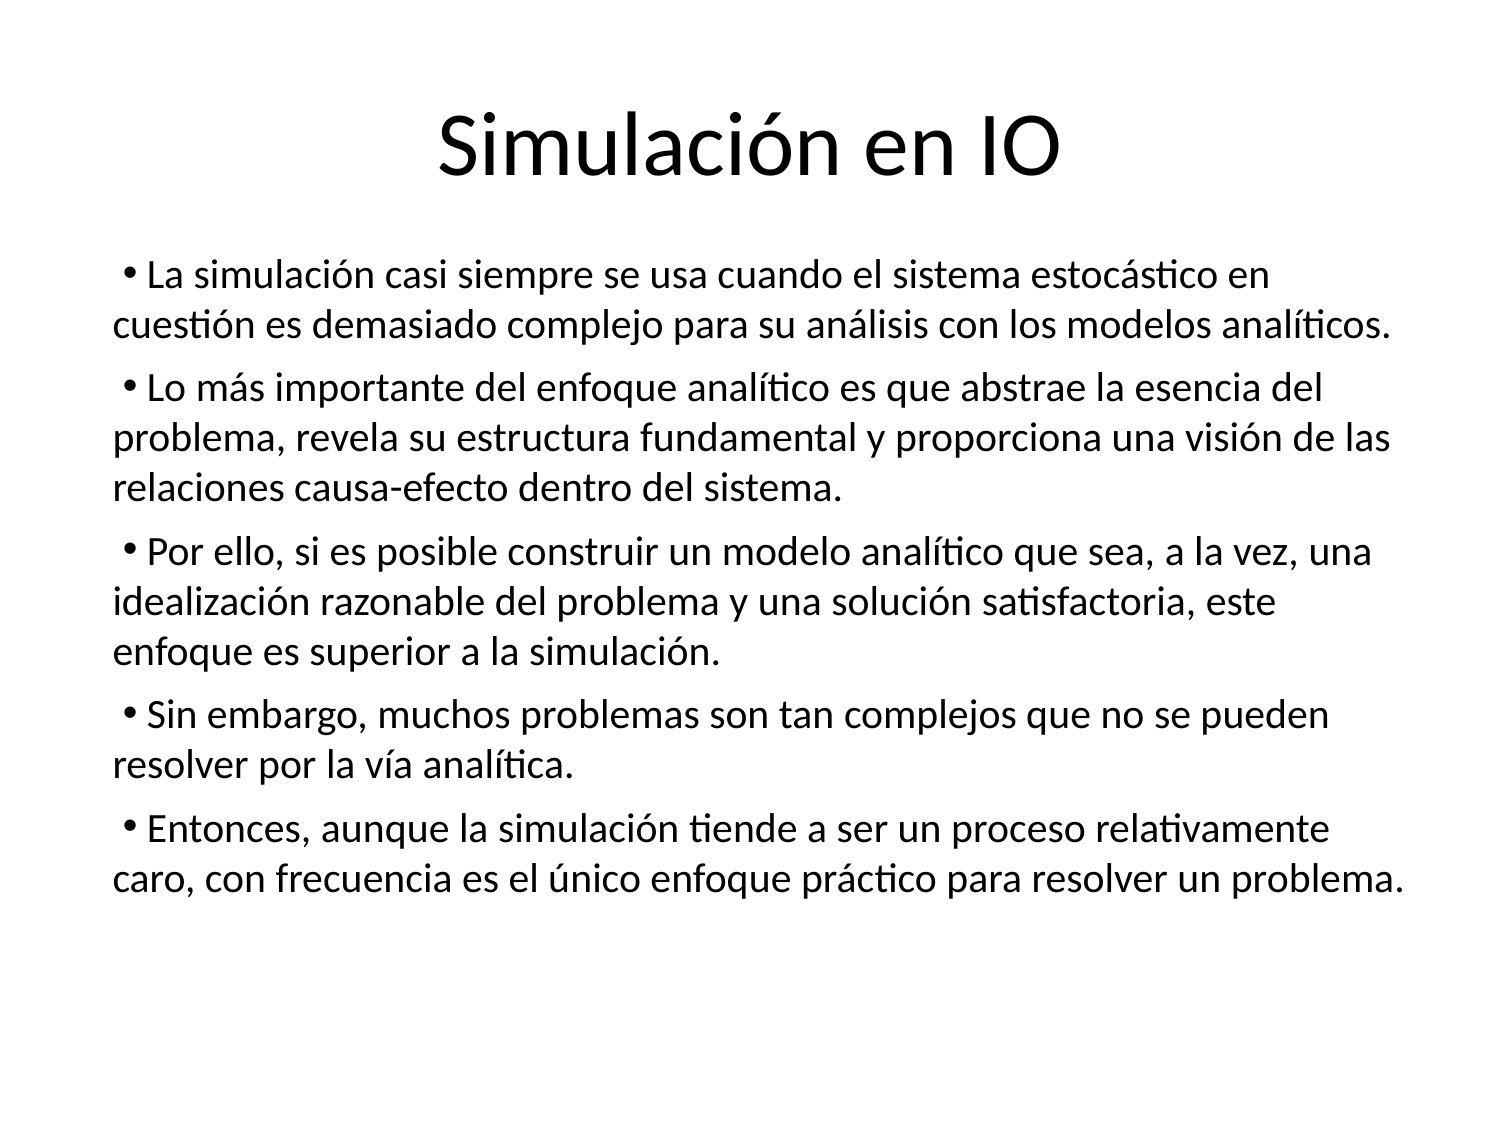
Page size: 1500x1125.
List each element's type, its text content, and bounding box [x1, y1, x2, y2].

list La simulación casi siempre se usa cuando el sistema estocástico en cuestión es demasiado complejo para su análisis con los modelos analíticos. Lo más importante del enfoque analítico es que abstrae la esencia del problema, revela su estructura fundamental y proporciona una visión de las relaciones causa-efecto dentro del sistema. Por ello, si es posible construir un modelo analítico que sea, a la vez, una idealización razonable del problema y una solución satisfactoria, este enfoque es superior a la simulación. Sin embargo, muchos problemas son tan complejos que no se pueden resolver por la vía analítica. Entonces, aunque la simulación tiende a ser un proceso relativamente caro, con frecuencia es el único enfoque práctico para resolver un problema. [41, 231, 1425, 1005]
title Simulación en IO [75, 45, 1425, 231]
